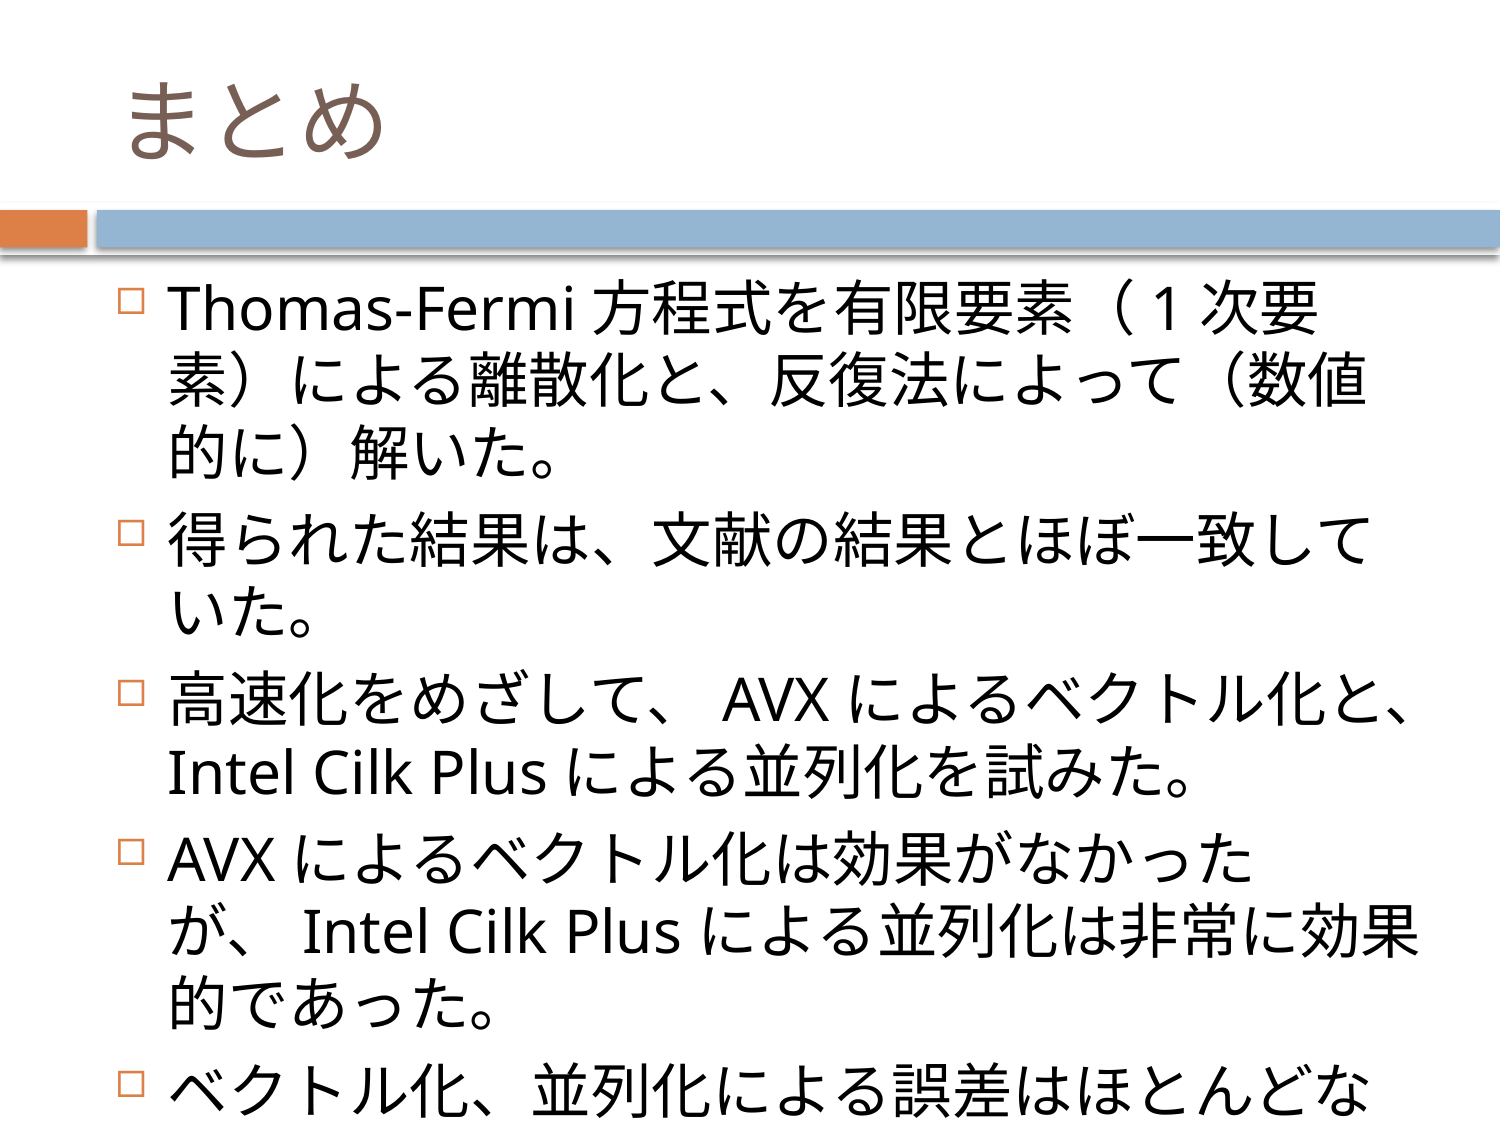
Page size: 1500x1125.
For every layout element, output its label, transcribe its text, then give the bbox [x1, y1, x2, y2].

list Thomas-Fermi方程式を有限要素（1次要素）による離散化と、反復法によって（数値的に）解いた。 得られた結果は、文献の結果とほぼ一致していた。 高速化をめざして、AVXによるベクトル化と、Intel Cilk Plusによる並列化を試みた。 AVXによるベクトル化は効果がなかったが、Intel Cilk Plusによる並列化は非常に効果的であった。 ベクトル化、並列化による誤差はほとんどなかった。 [100, 262, 1438, 1000]
title まとめ [100, 37, 1438, 200]
